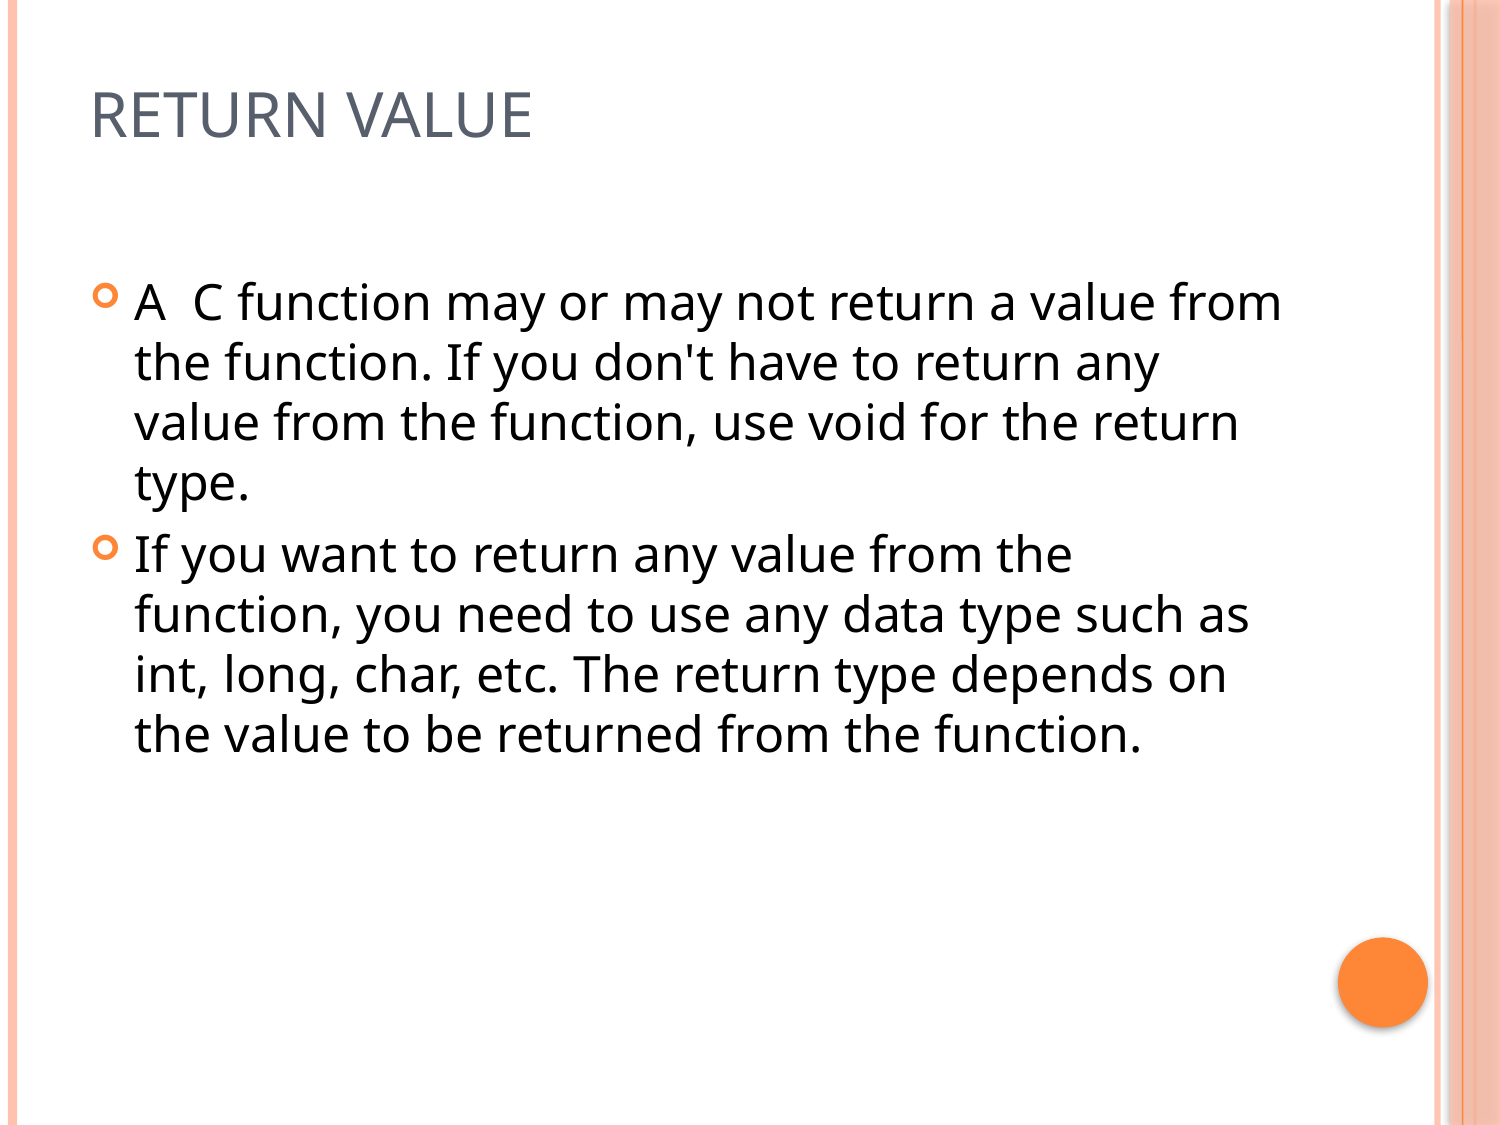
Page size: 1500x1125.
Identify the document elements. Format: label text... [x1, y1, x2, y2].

title Return Value [75, 45, 1300, 233]
list A C function may or may not return a value from the function. If you don't have to return any value from the function, use void for the return type. If you want to return any value from the function, you need to use any data type such as int, long, char, etc. The return type depends on the value to be returned from the function. [75, 262, 1300, 1062]
